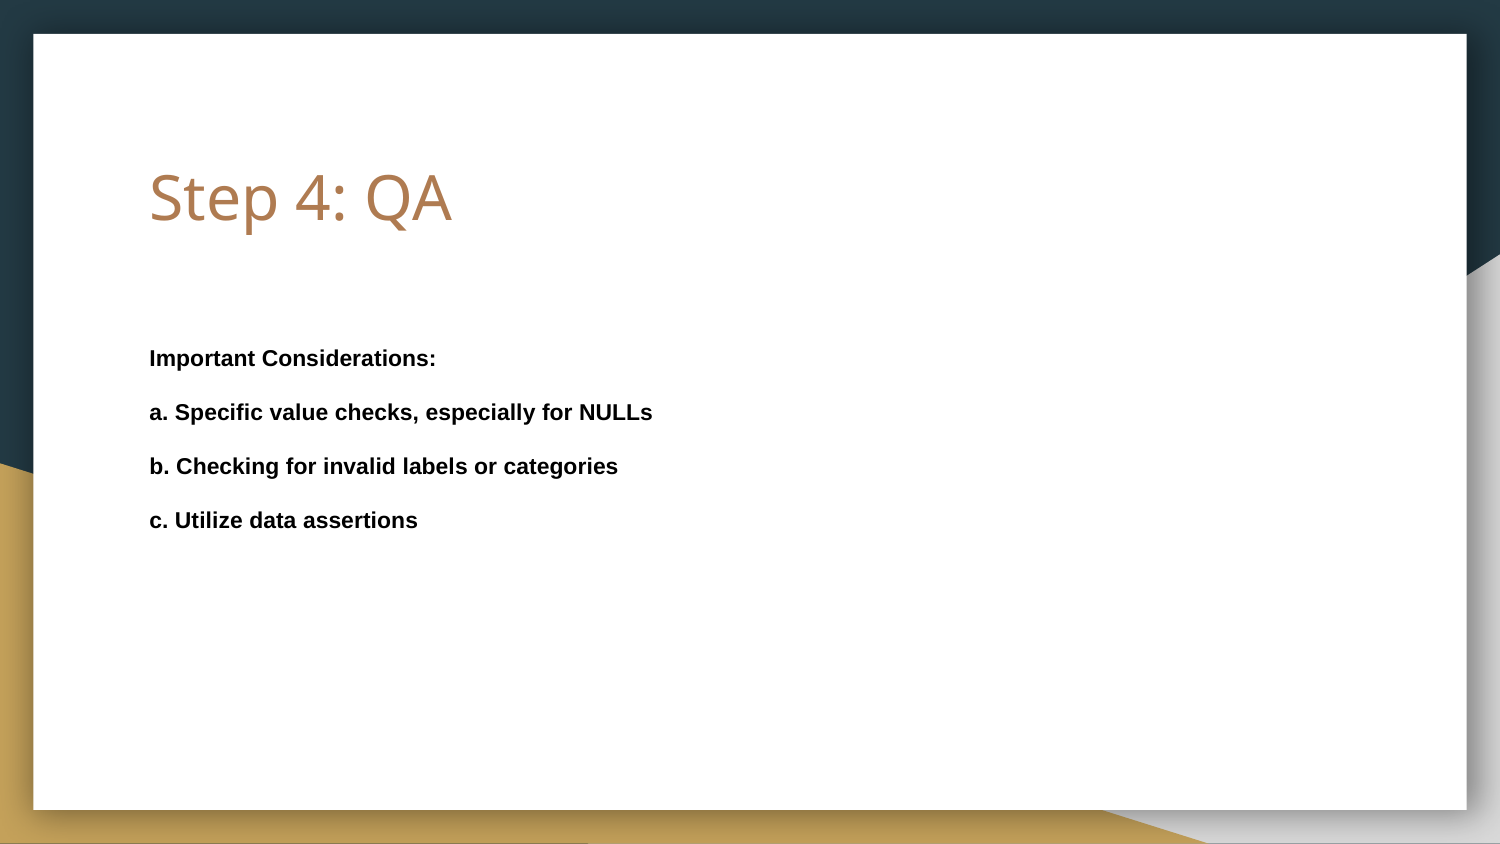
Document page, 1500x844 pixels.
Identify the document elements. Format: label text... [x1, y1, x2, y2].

title Step 4: QA [134, 138, 1366, 296]
list Important Considerations: a. Specific value checks, especially for NULLs b. Checking for invalid labels or categories c. Utilize data assertions [134, 326, 1366, 729]
